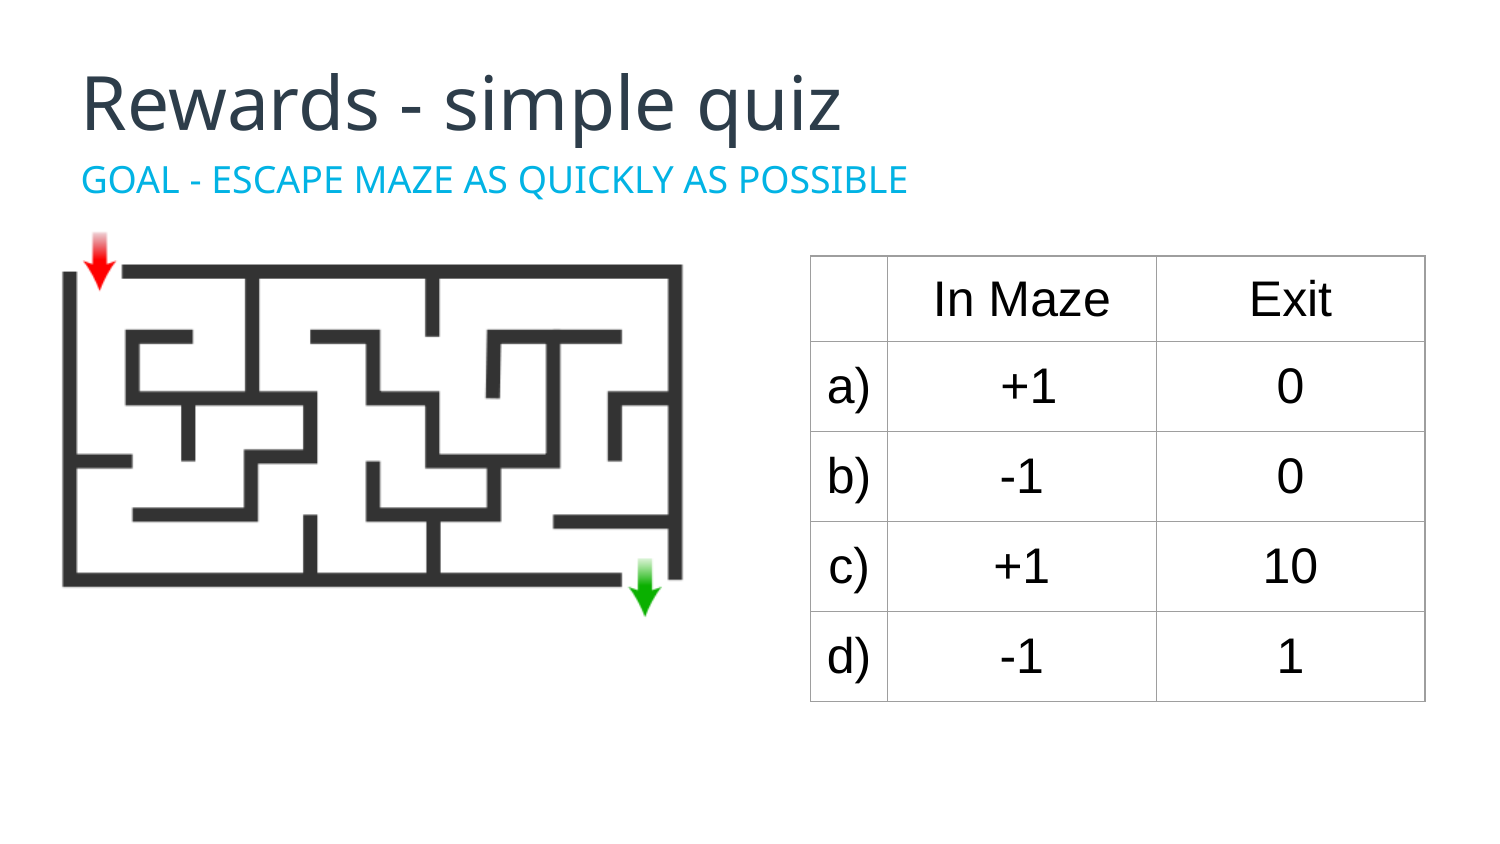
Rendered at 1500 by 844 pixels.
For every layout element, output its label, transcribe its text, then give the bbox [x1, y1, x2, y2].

table_cell b) [811, 432, 887, 521]
table_cell 10 [1157, 522, 1424, 611]
table_cell +1 [888, 522, 1156, 611]
table_cell c) [811, 522, 887, 611]
table_cell a) [811, 342, 887, 431]
table_header [811, 257, 887, 341]
table_header In Maze [888, 257, 1156, 341]
table_cell -1 [888, 432, 1156, 521]
table_cell 0 [1157, 342, 1424, 431]
picture [24, 225, 723, 631]
table_header Exit [1157, 257, 1424, 341]
table_cell 1 [1157, 612, 1424, 701]
table_cell d) [811, 612, 887, 701]
title Rewards - simple quiz [75, 50, 1425, 148]
table_cell 0 [1157, 432, 1424, 521]
list GOAL - ESCAPE MAZE AS QUICKLY AS POSSIBLE [75, 150, 1425, 201]
table_cell +1 [888, 342, 1156, 431]
table_cell -1 [888, 612, 1156, 701]
